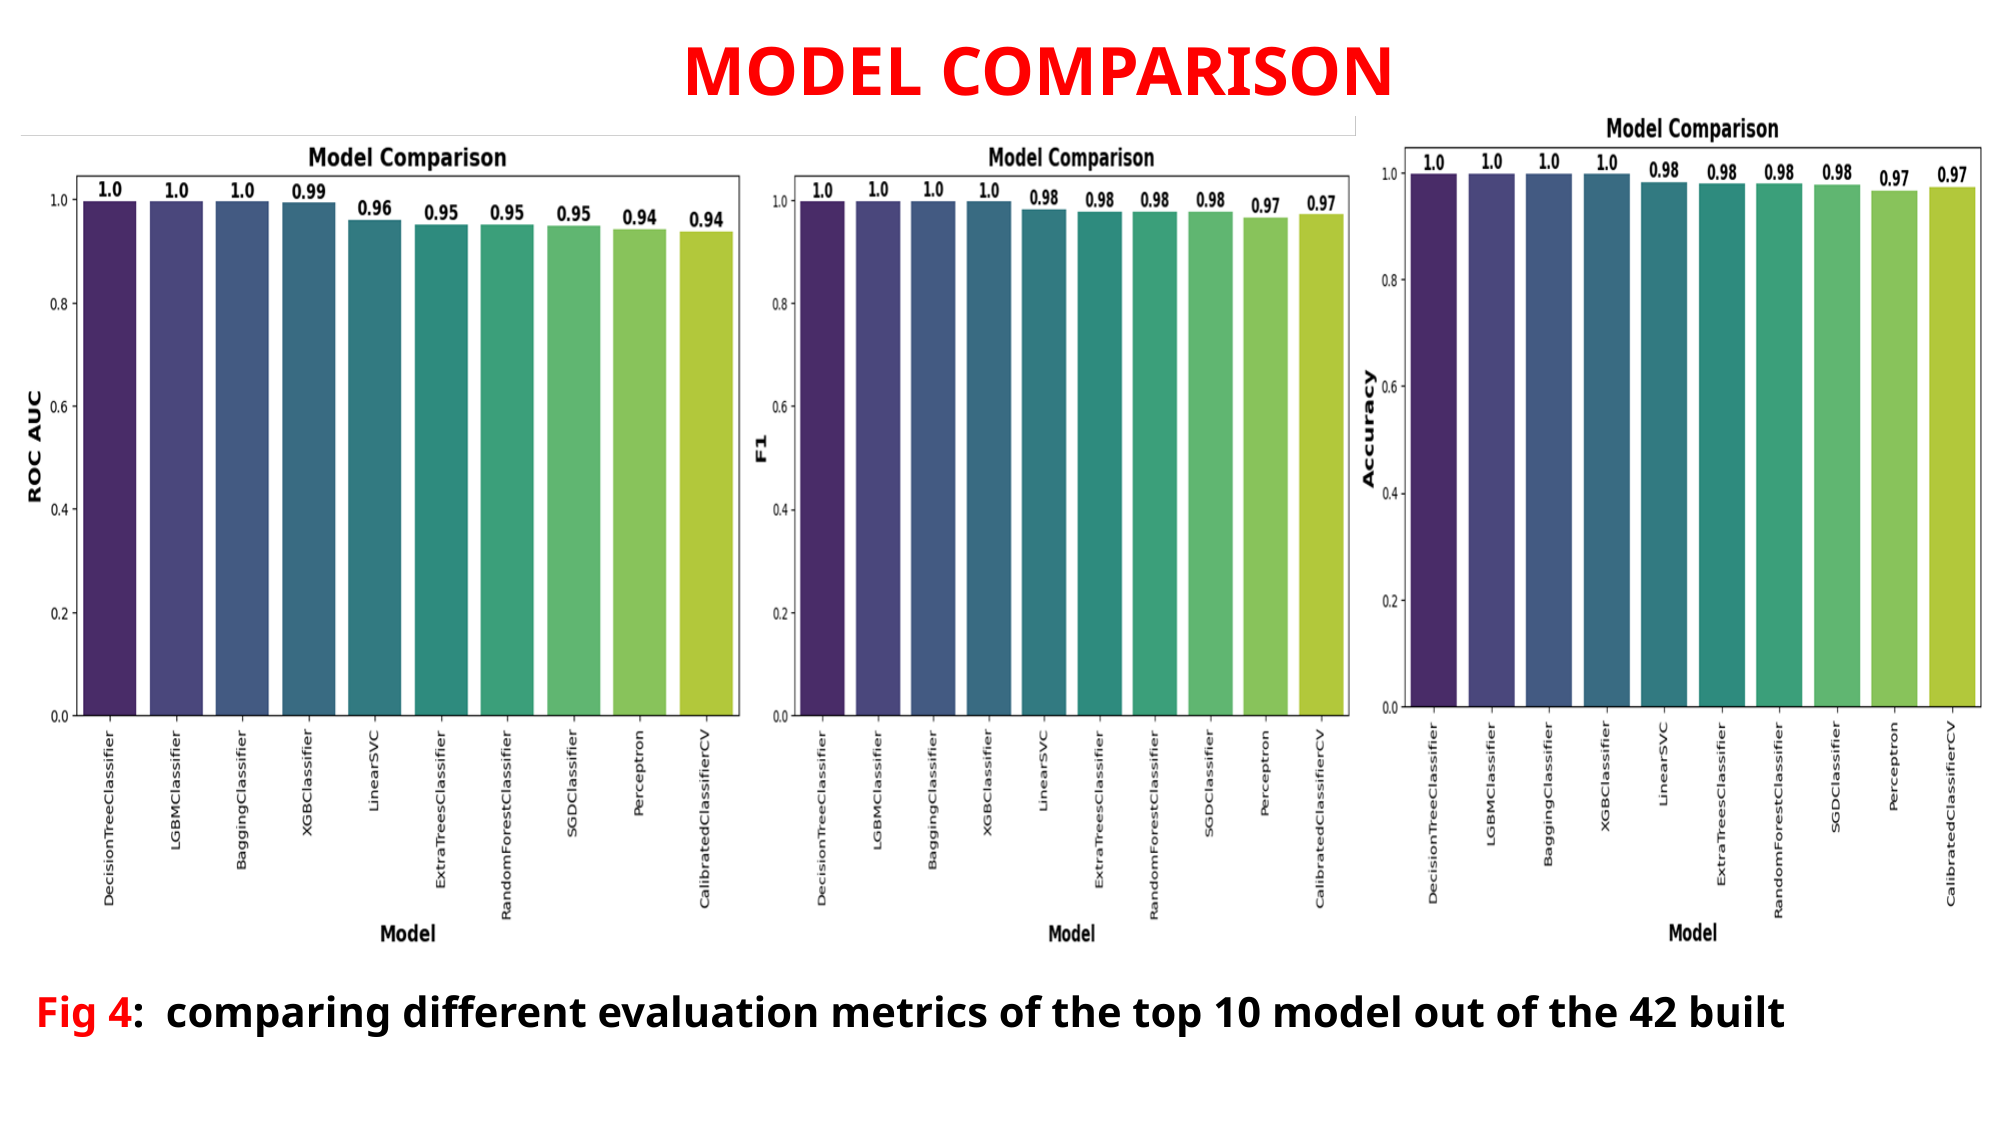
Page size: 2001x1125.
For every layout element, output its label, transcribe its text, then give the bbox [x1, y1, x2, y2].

text_box Fig 4: comparing different evaluation metrics of the top 10 model out of the 42 built [20, 978, 2000, 1043]
text_box MODEL COMPARISON [363, 20, 1716, 116]
picture [20, 116, 1989, 958]
